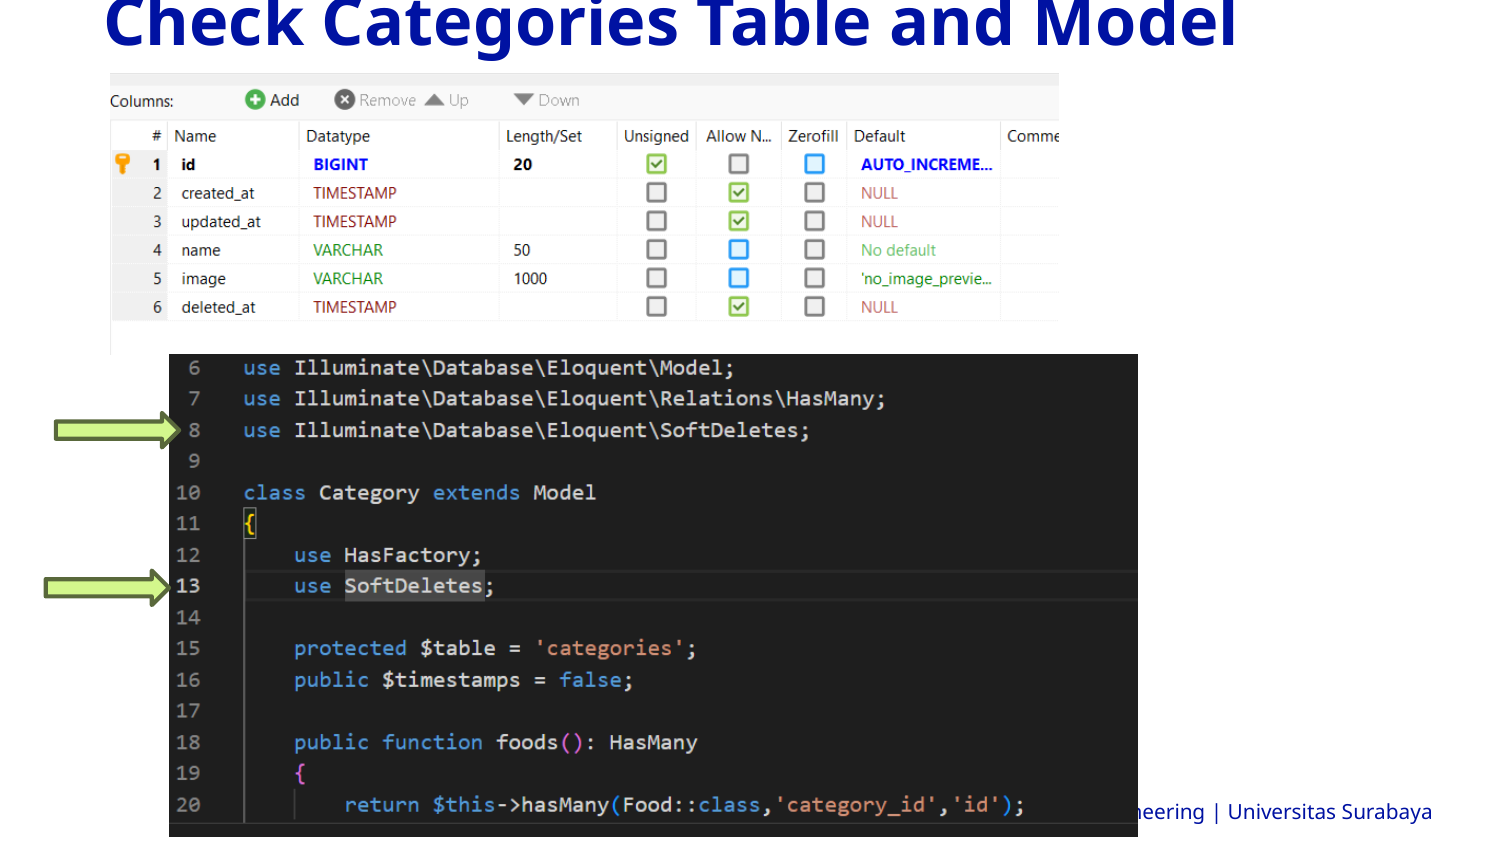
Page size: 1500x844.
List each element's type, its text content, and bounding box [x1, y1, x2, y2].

text_box Informatics Engineering | Universitas Surabaya [1142, 791, 1448, 828]
title Check Categories Table and Model [88, 12, 1352, 74]
text_box [55, 412, 163, 448]
text_box [45, 570, 163, 606]
picture [109, 73, 1138, 837]
